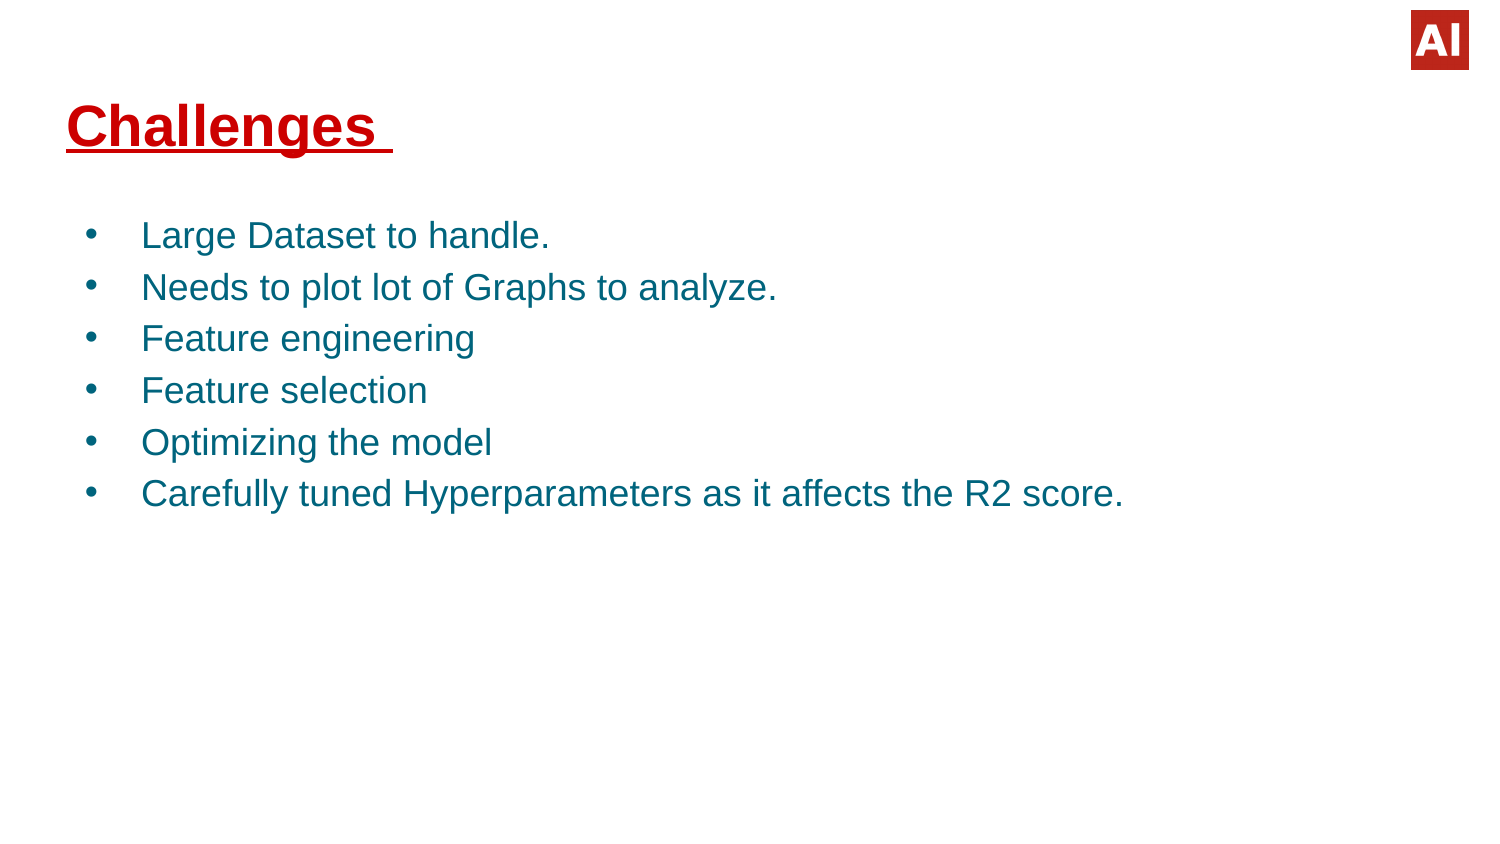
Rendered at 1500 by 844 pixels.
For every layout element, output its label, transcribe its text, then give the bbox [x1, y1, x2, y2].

picture [1411, 10, 1469, 70]
list Large Dataset to handle. Needs to plot lot of Graphs to analyze. Feature engineering Feature selection Optimizing the model Carefully tuned Hyperparameters as it affects the R2 score. [51, 189, 1316, 687]
title Challenges [51, 72, 1449, 167]
